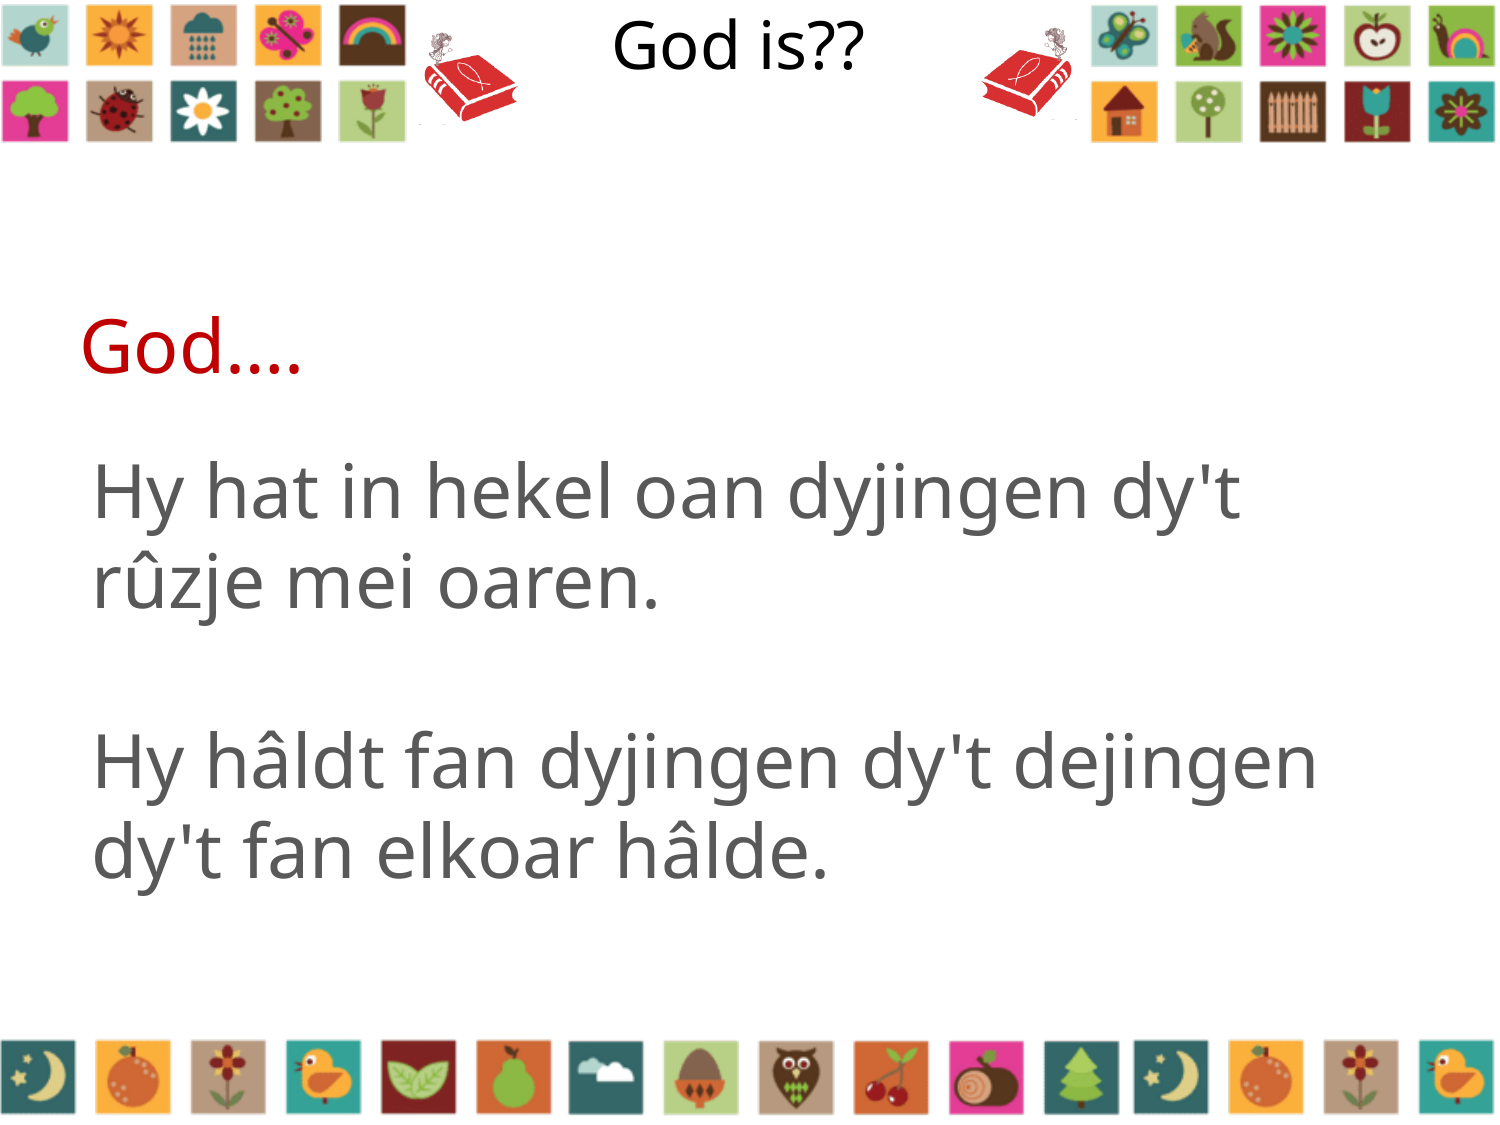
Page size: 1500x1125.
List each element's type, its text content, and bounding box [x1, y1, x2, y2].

text_box God is?? [414, 0, 1080, 91]
text_box Hy hat in hekel oan dyjingen dy't rûzje mei oaren. Hy hâldt fan dyjingen dy't dejingen dy't fan elkoar hâlde. [76, 436, 1424, 902]
text_box God…. [64, 290, 1412, 396]
picture [950, 3, 1500, 150]
picture [0, 3, 550, 150]
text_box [0, 1028, 1500, 1118]
